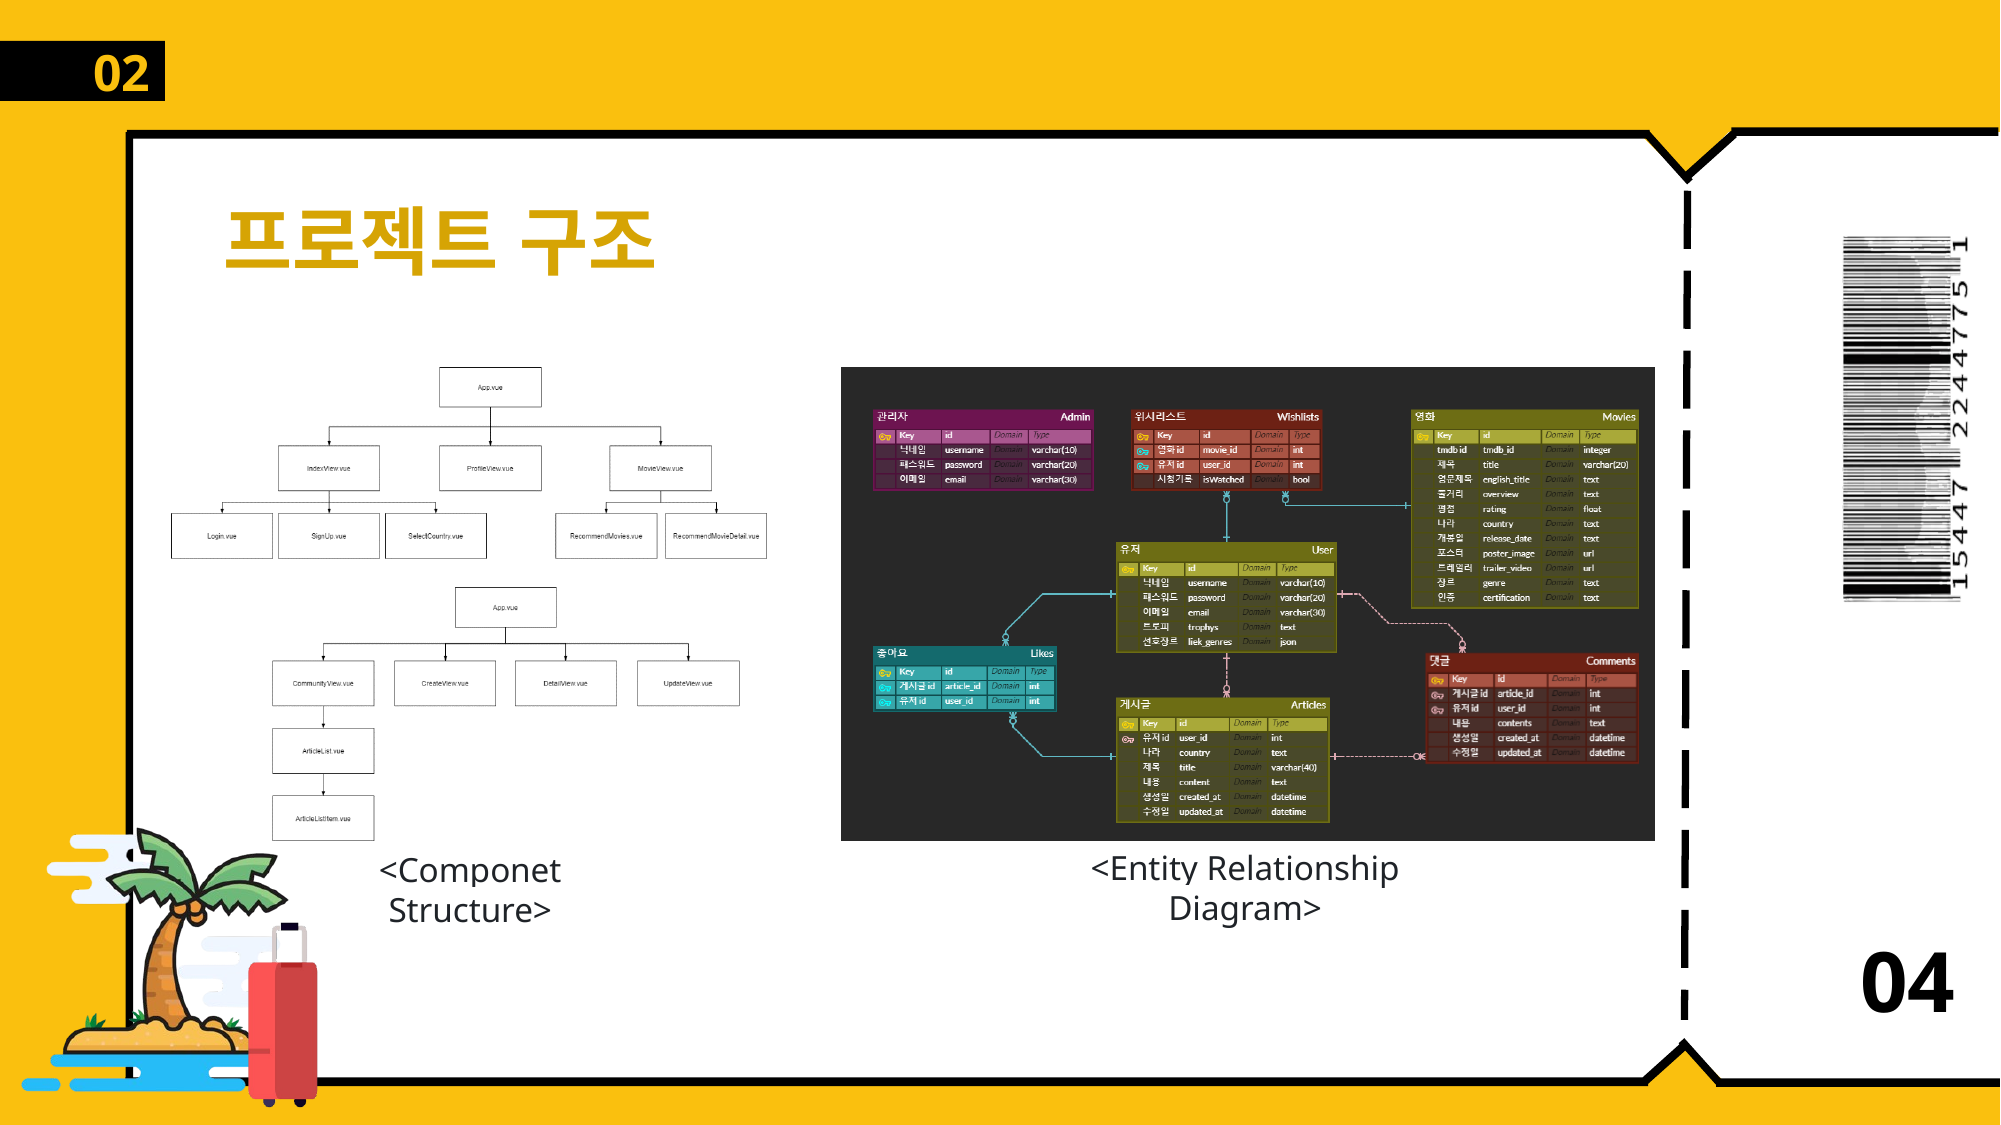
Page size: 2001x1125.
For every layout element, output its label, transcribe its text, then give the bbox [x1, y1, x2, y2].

picture [841, 367, 1655, 841]
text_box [125, 123, 2000, 1092]
picture [8, 367, 767, 1110]
text_box 02 [0, 40, 166, 102]
picture [1690, 326, 2000, 508]
